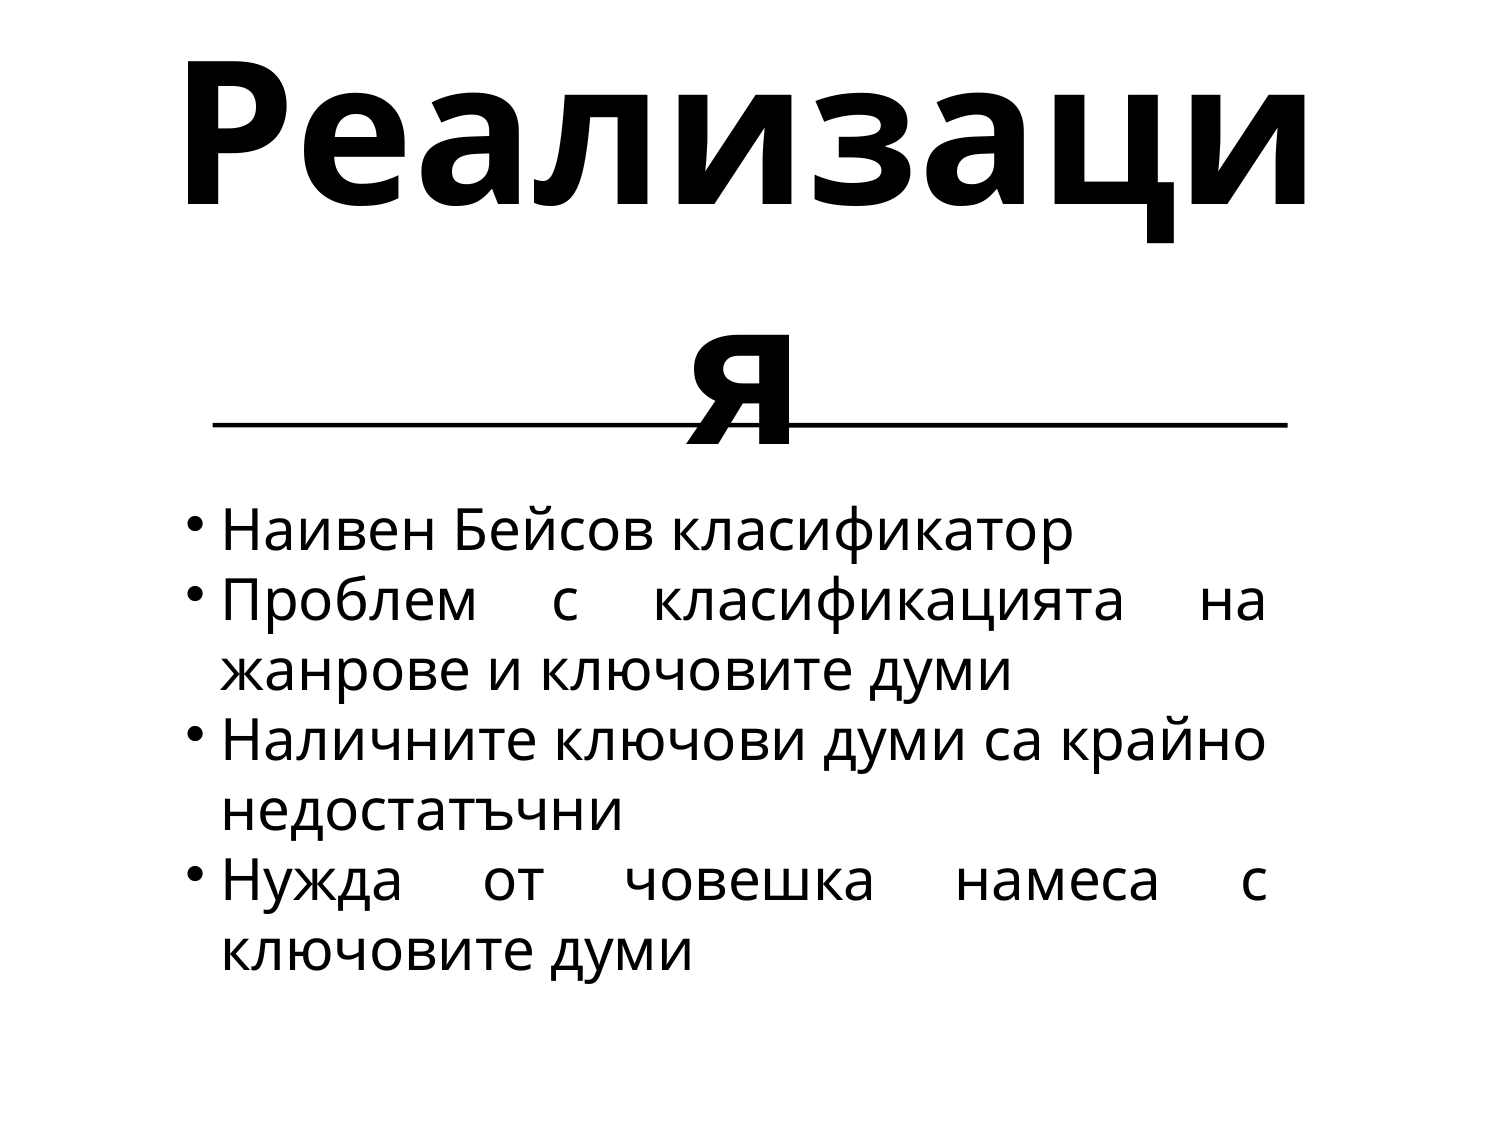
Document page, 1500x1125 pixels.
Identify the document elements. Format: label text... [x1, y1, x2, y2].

text_box Реализация [108, 123, 1384, 365]
text_box Наивен Бейсов класификатор Проблем с класификацията на жанрове и ключовите думи Наличните ключови думи са крайно недостатъчни Нужда от човешка намеса с ключовите думи [170, 587, 1284, 957]
